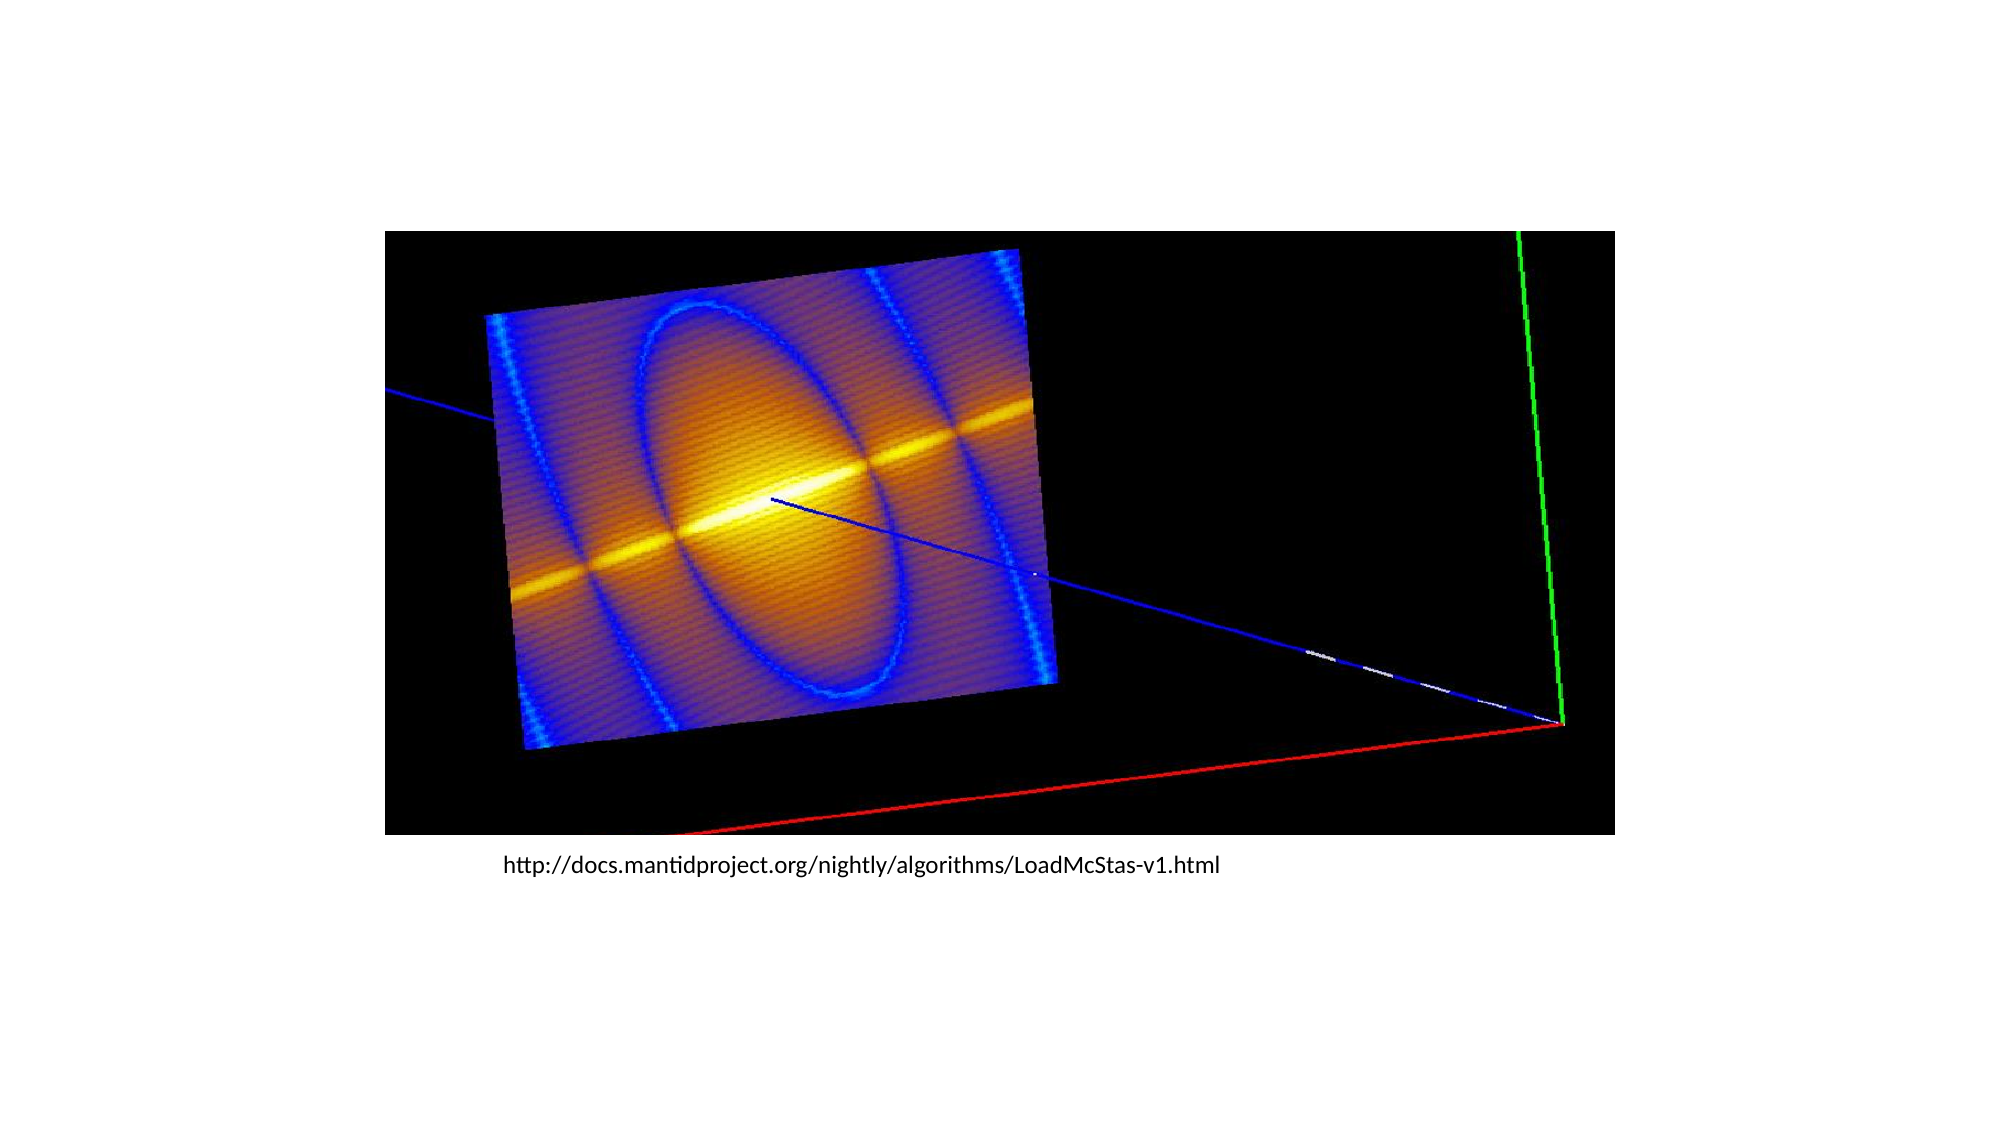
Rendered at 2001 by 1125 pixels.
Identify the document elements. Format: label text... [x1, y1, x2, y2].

picture [385, 231, 1615, 835]
text_box http://docs.mantidproject.org/nightly/algorithms/LoadMcStas-v1.html [488, 841, 1237, 886]
